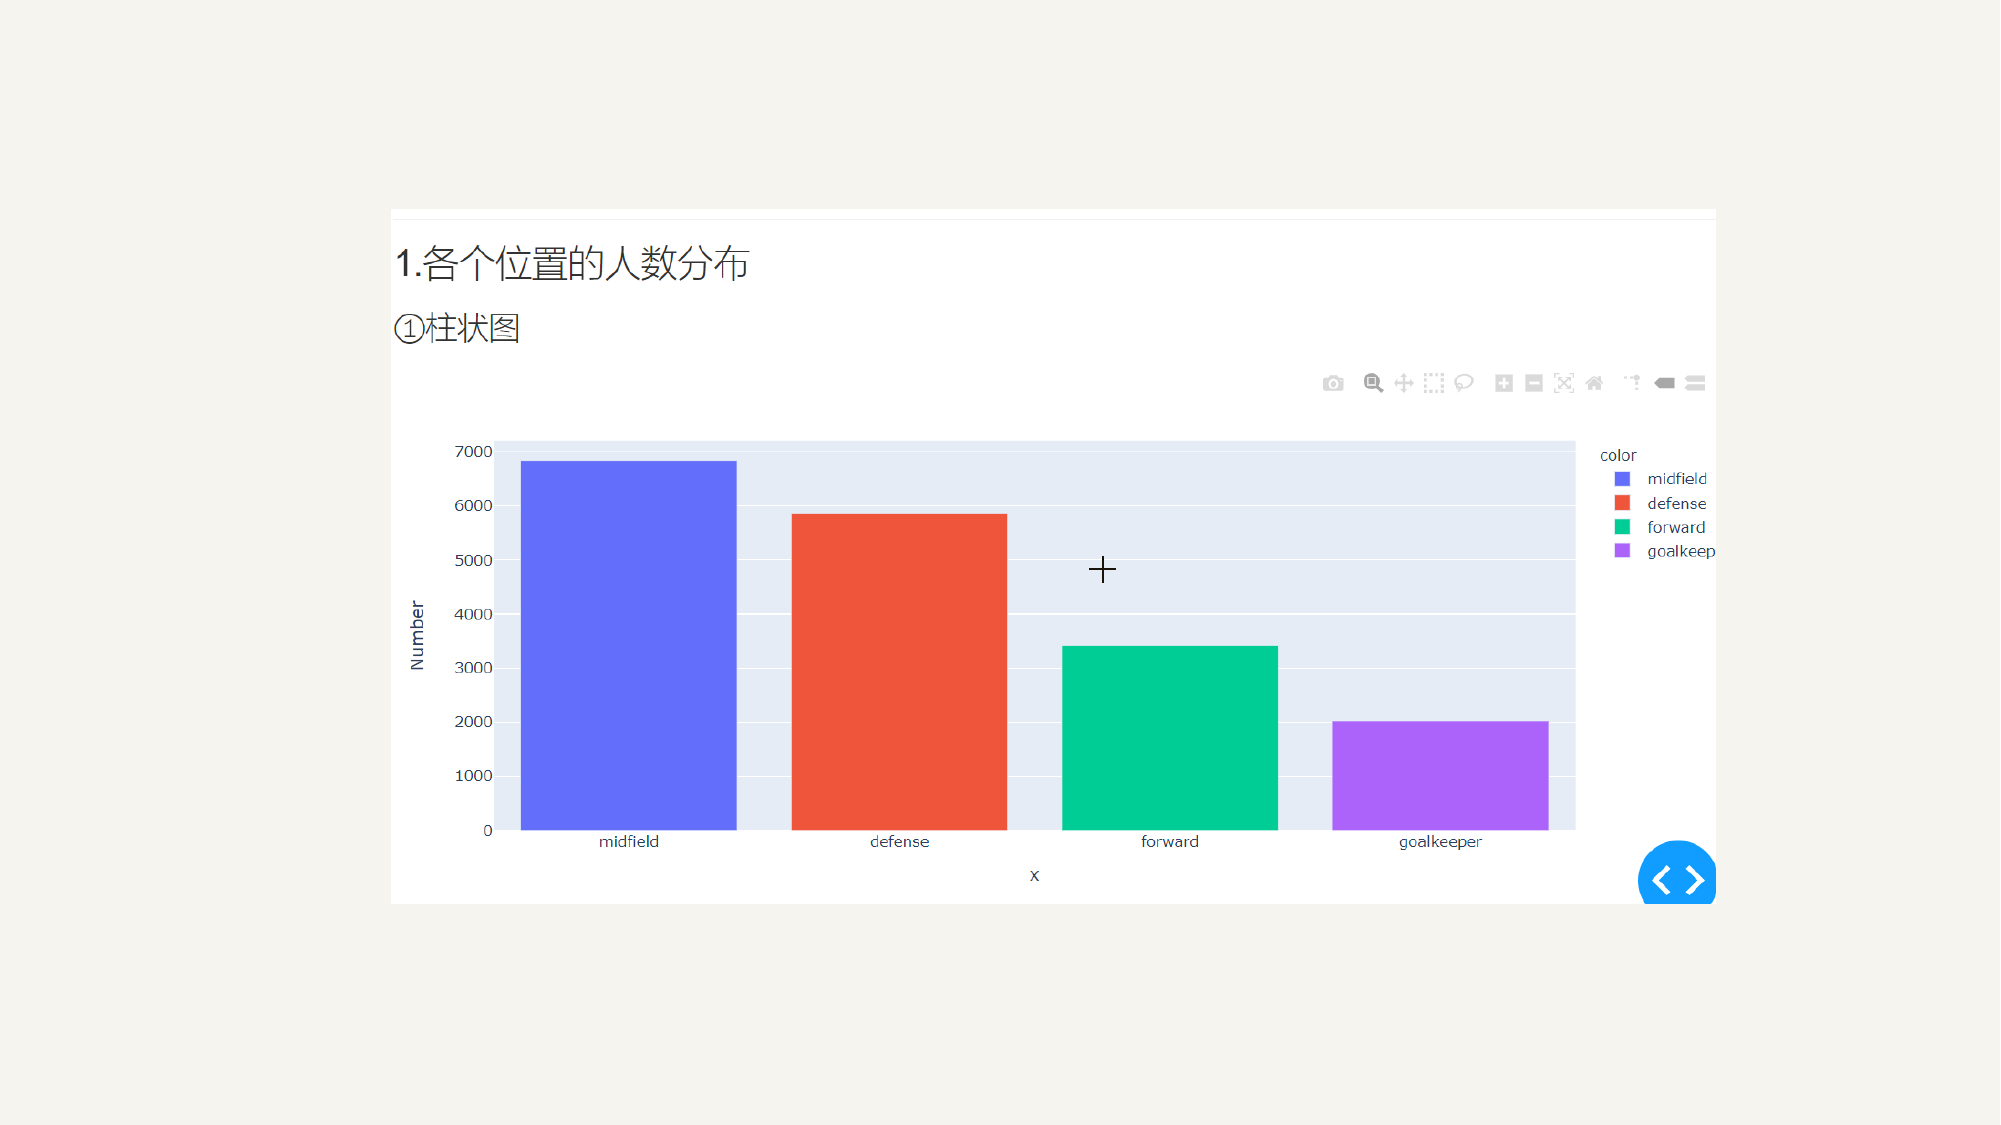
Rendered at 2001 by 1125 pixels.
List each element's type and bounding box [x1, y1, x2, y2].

picture [391, 209, 1716, 904]
